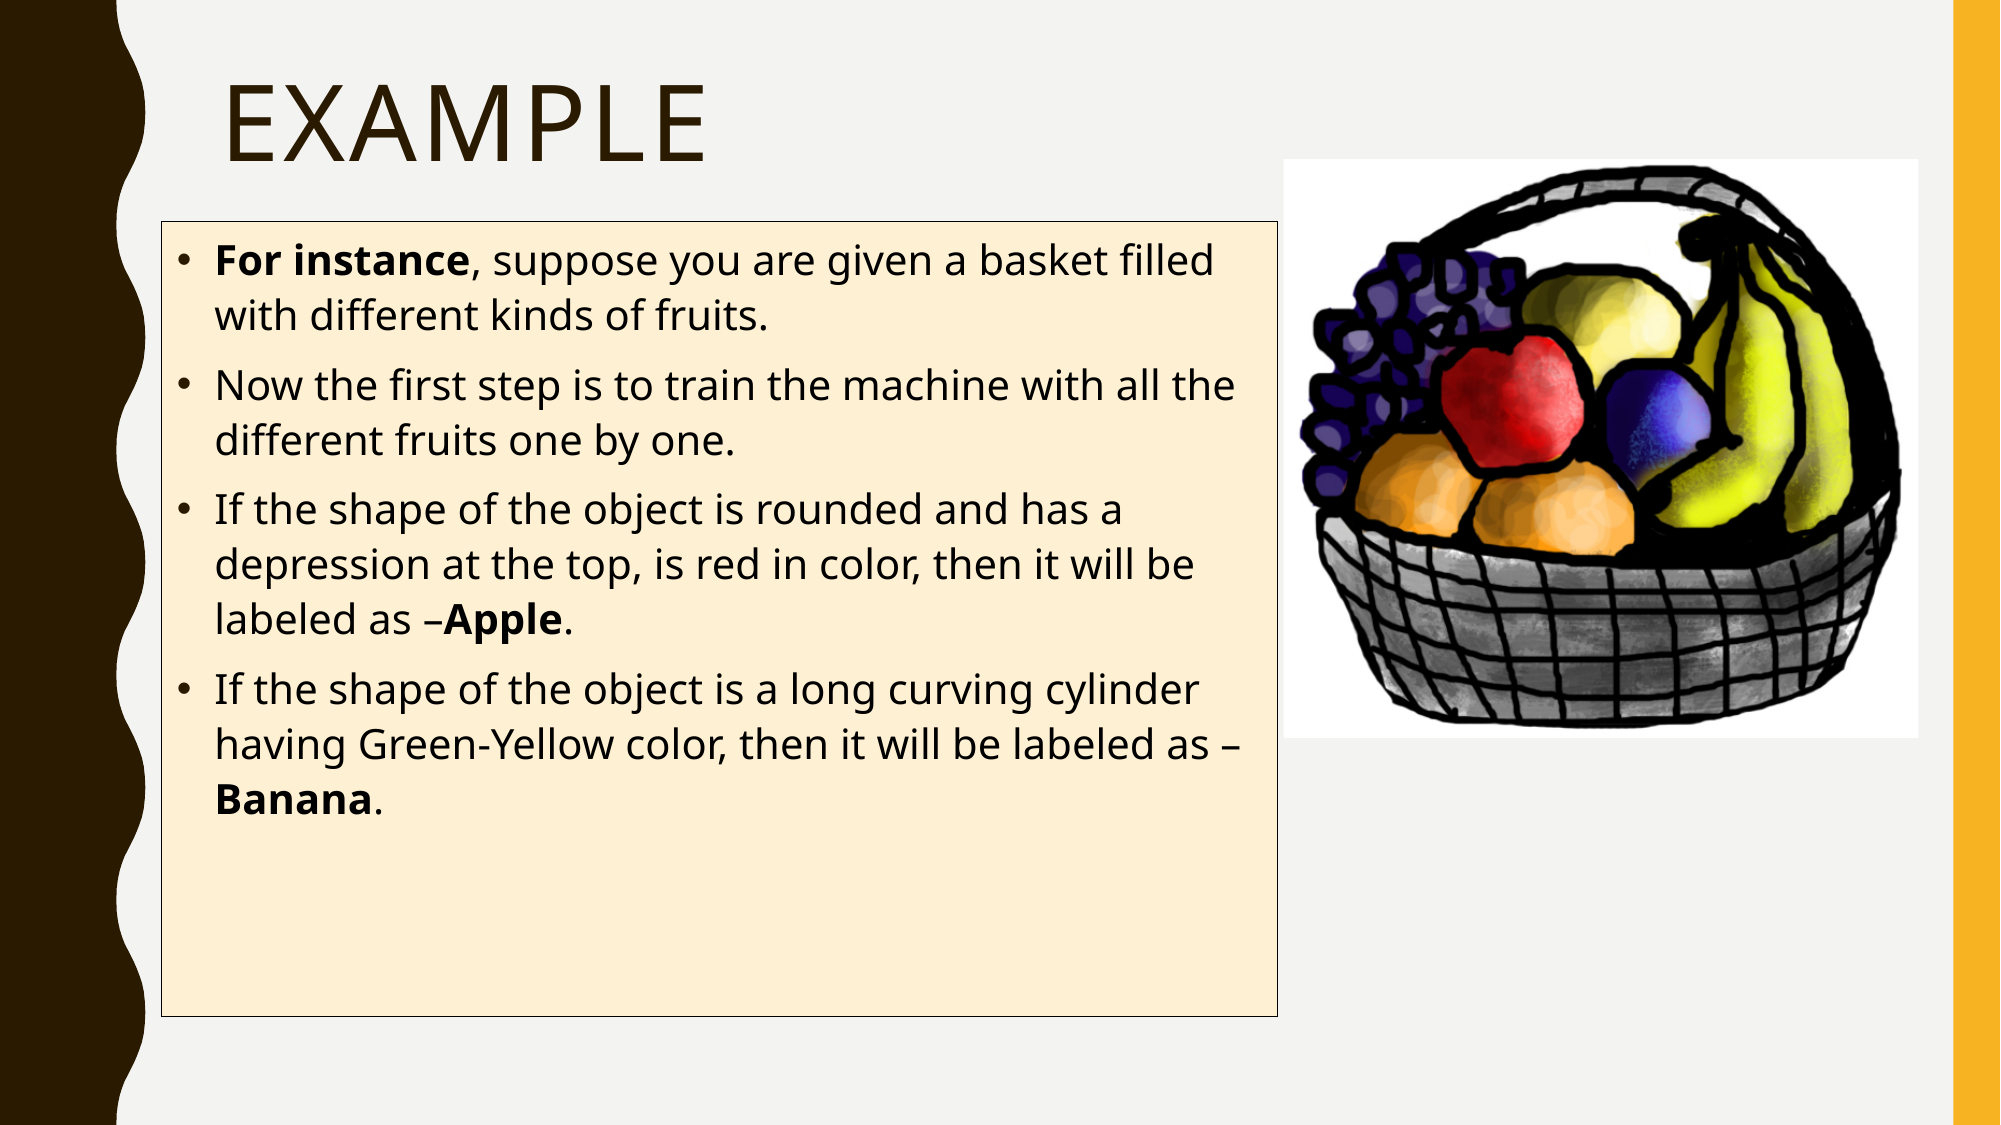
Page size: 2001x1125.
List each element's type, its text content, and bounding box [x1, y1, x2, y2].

title EXAMPLE [205, 62, 1875, 308]
picture [1283, 159, 1919, 738]
list For instance, suppose you are given a basket filled with different kinds of fruits. Now the first step is to train the machine with all the different fruits one by one. If the shape of the object is rounded and has a depression at the top, is red in color, then it will be labeled as –Apple. If the shape of the object is a long curving cylinder having Green-Yellow color, then it will be labeled as –Banana. [161, 221, 1278, 1017]
